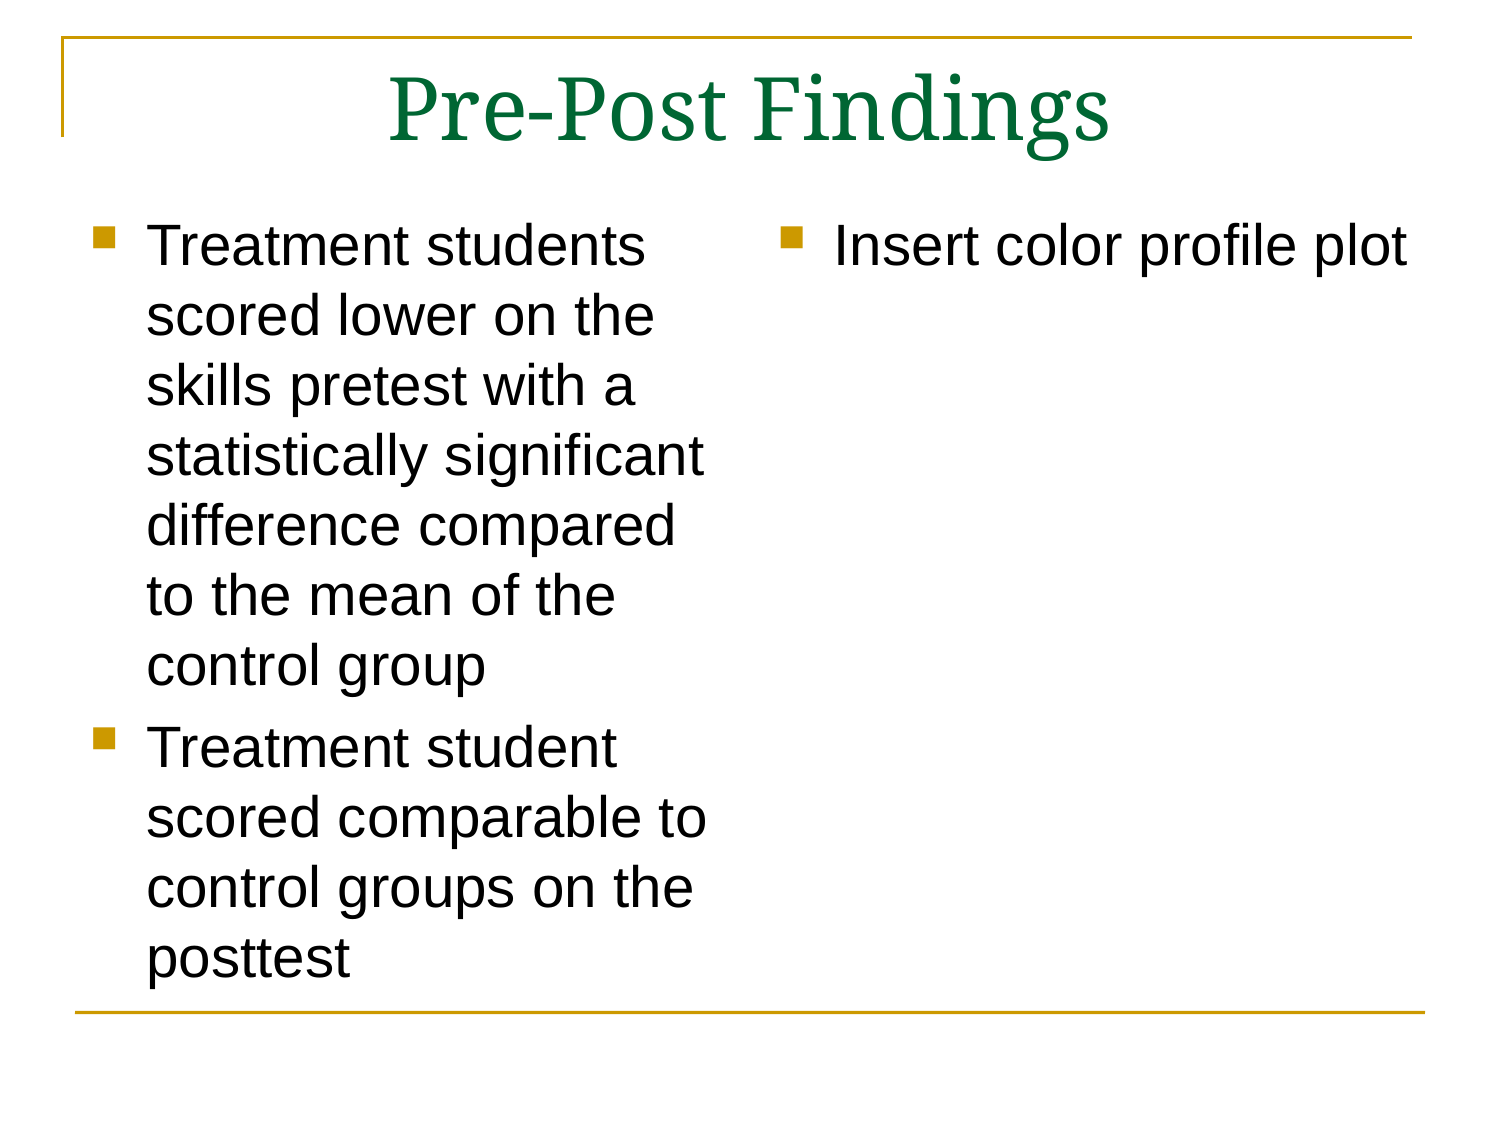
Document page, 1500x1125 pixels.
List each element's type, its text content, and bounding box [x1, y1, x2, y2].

list Treatment students scored lower on the skills pretest with a statistically significant difference compared to the mean of the control group Treatment student scored comparable to control groups on the posttest [74, 199, 738, 1006]
title Pre-Post Findings [74, 45, 1426, 233]
list Insert color profile plot [762, 199, 1426, 1006]
